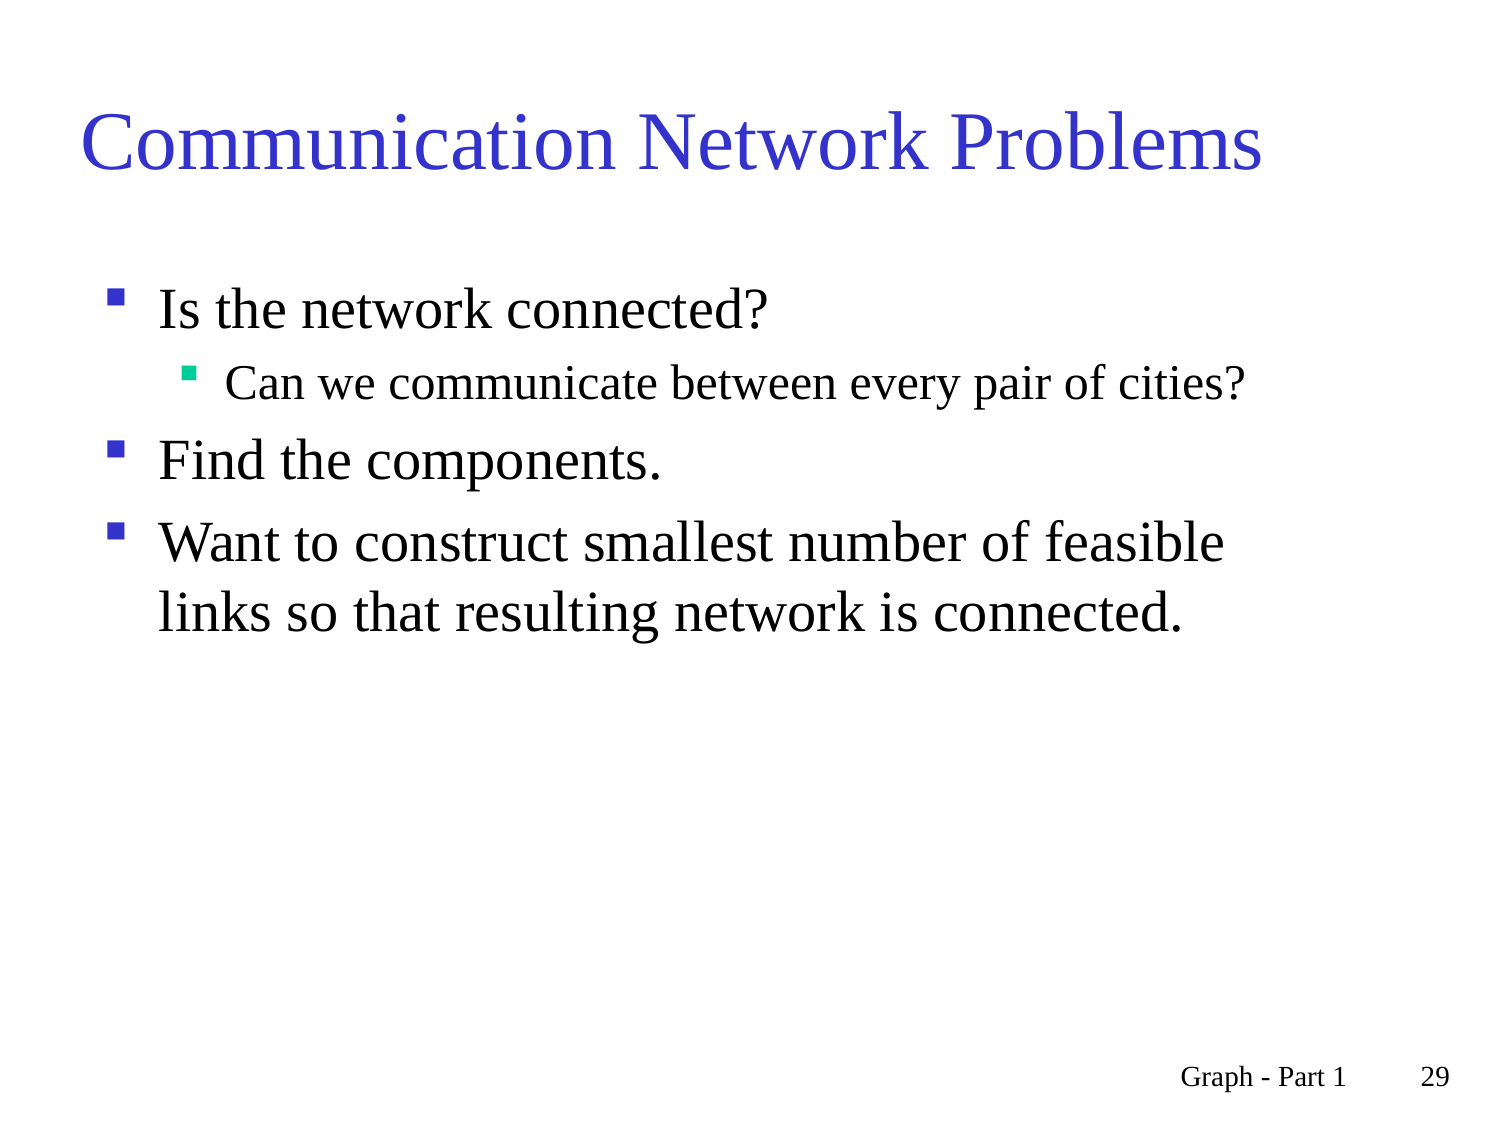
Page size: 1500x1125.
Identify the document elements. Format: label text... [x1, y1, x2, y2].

footer Graph - Part 1 [887, 1049, 1362, 1125]
title Communication Network Problems [64, 42, 1453, 231]
list Is the network connected? Can we communicate between every pair of cities? Find the components. Want to construct smallest number of feasible links so that resulting network is connected. [87, 262, 1363, 1025]
slide_number 29 [1362, 1049, 1466, 1125]
